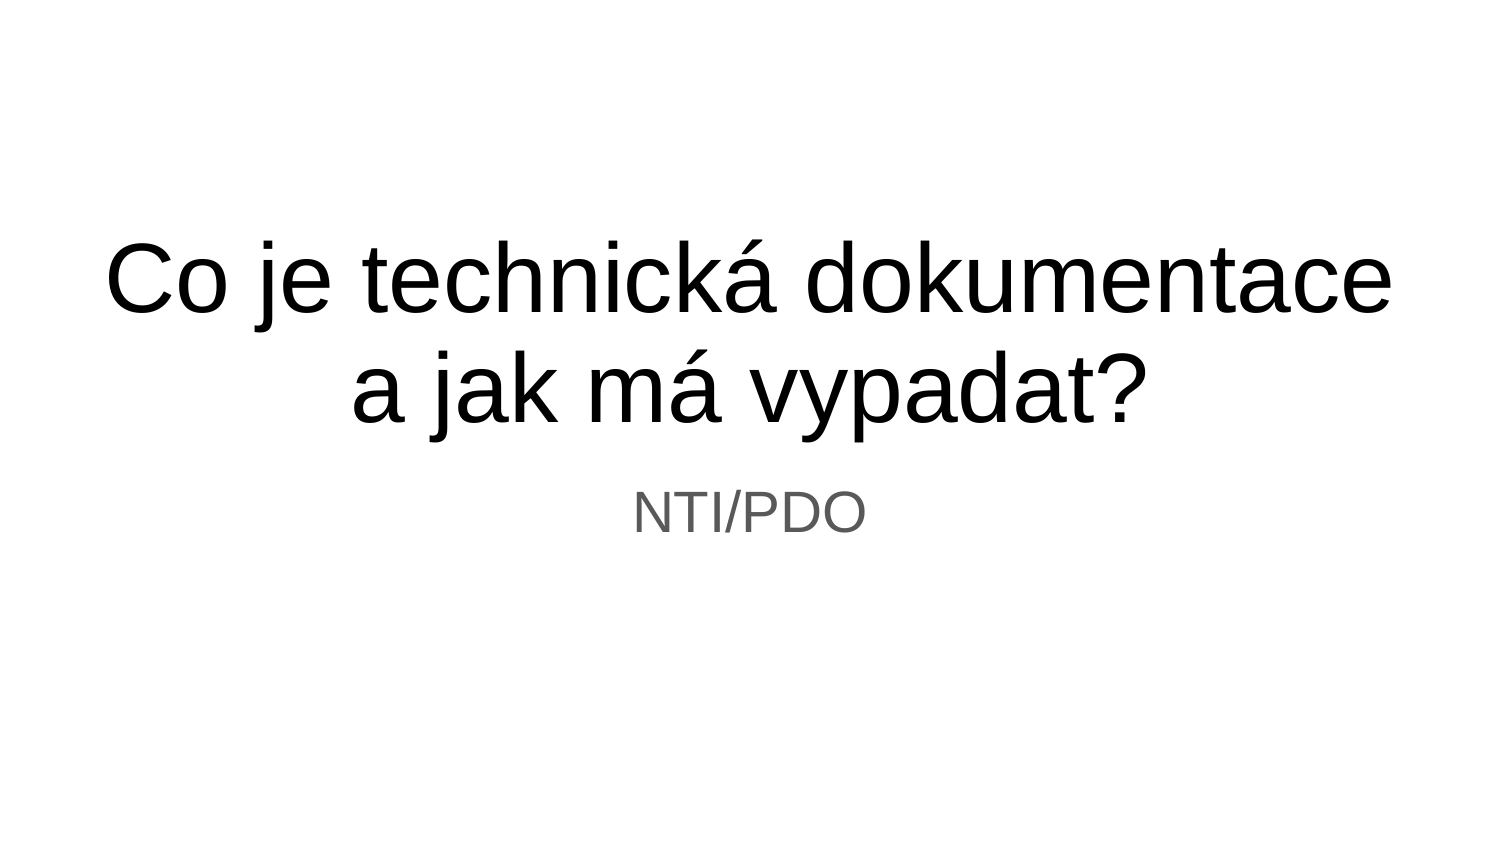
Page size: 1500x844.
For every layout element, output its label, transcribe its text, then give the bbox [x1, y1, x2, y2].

title Co je technická dokumentace a jak má vypadat? [51, 122, 1449, 459]
subtitle NTI/PDO [51, 464, 1449, 595]
